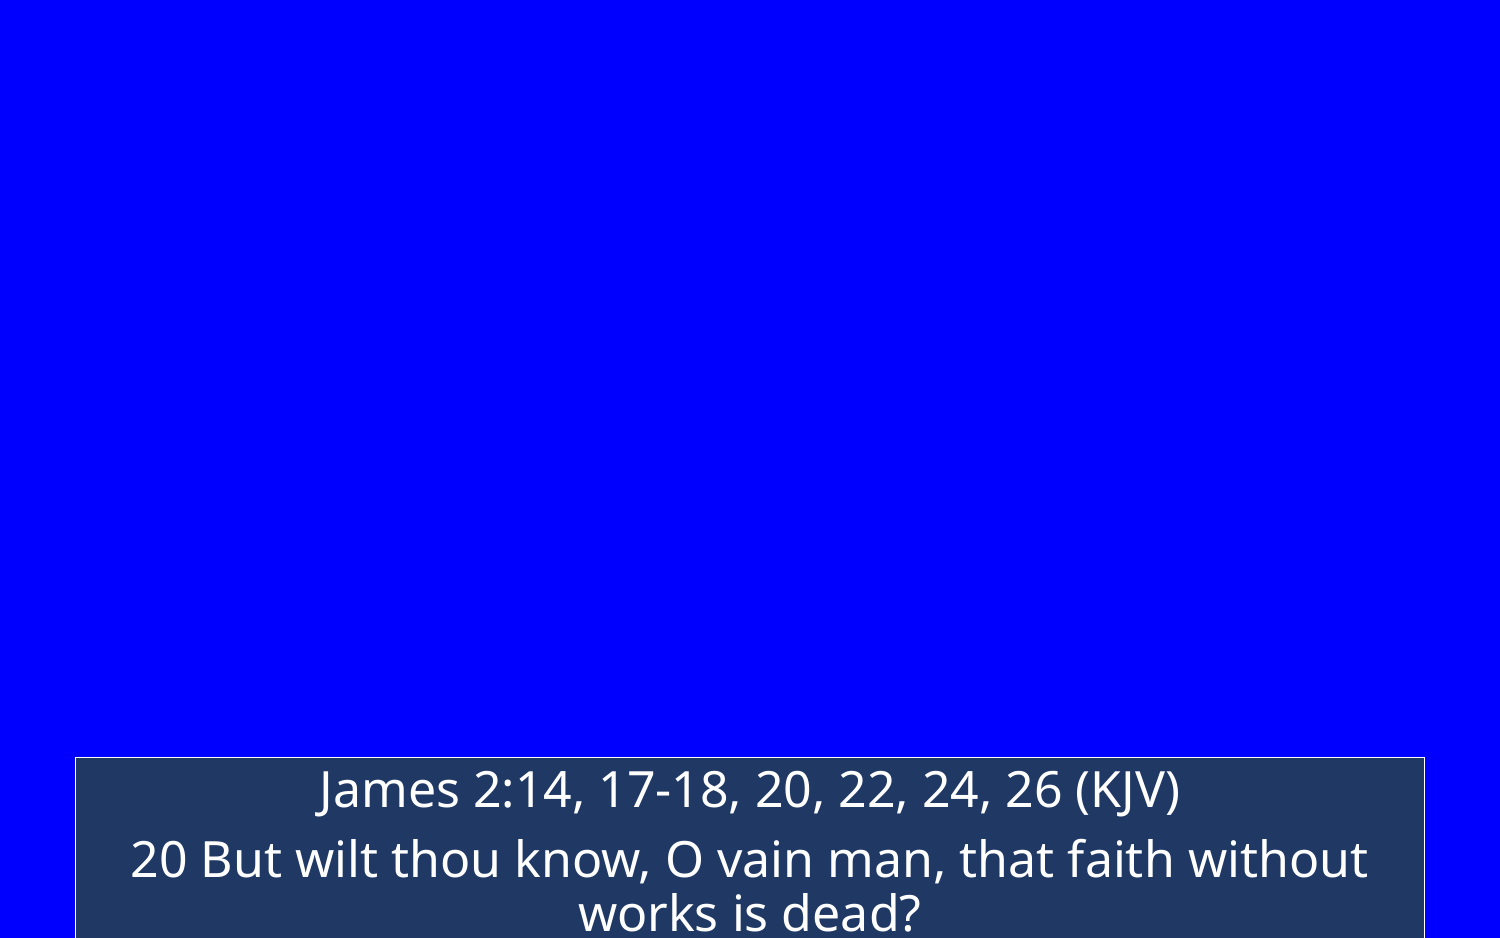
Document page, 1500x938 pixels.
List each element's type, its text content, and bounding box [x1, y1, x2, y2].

subtitle James 2:14, 17-18, 20, 22, 24, 26 (KJV) 20 But wilt thou know, O vain man, that faith without works is dead? [75, 757, 1425, 938]
